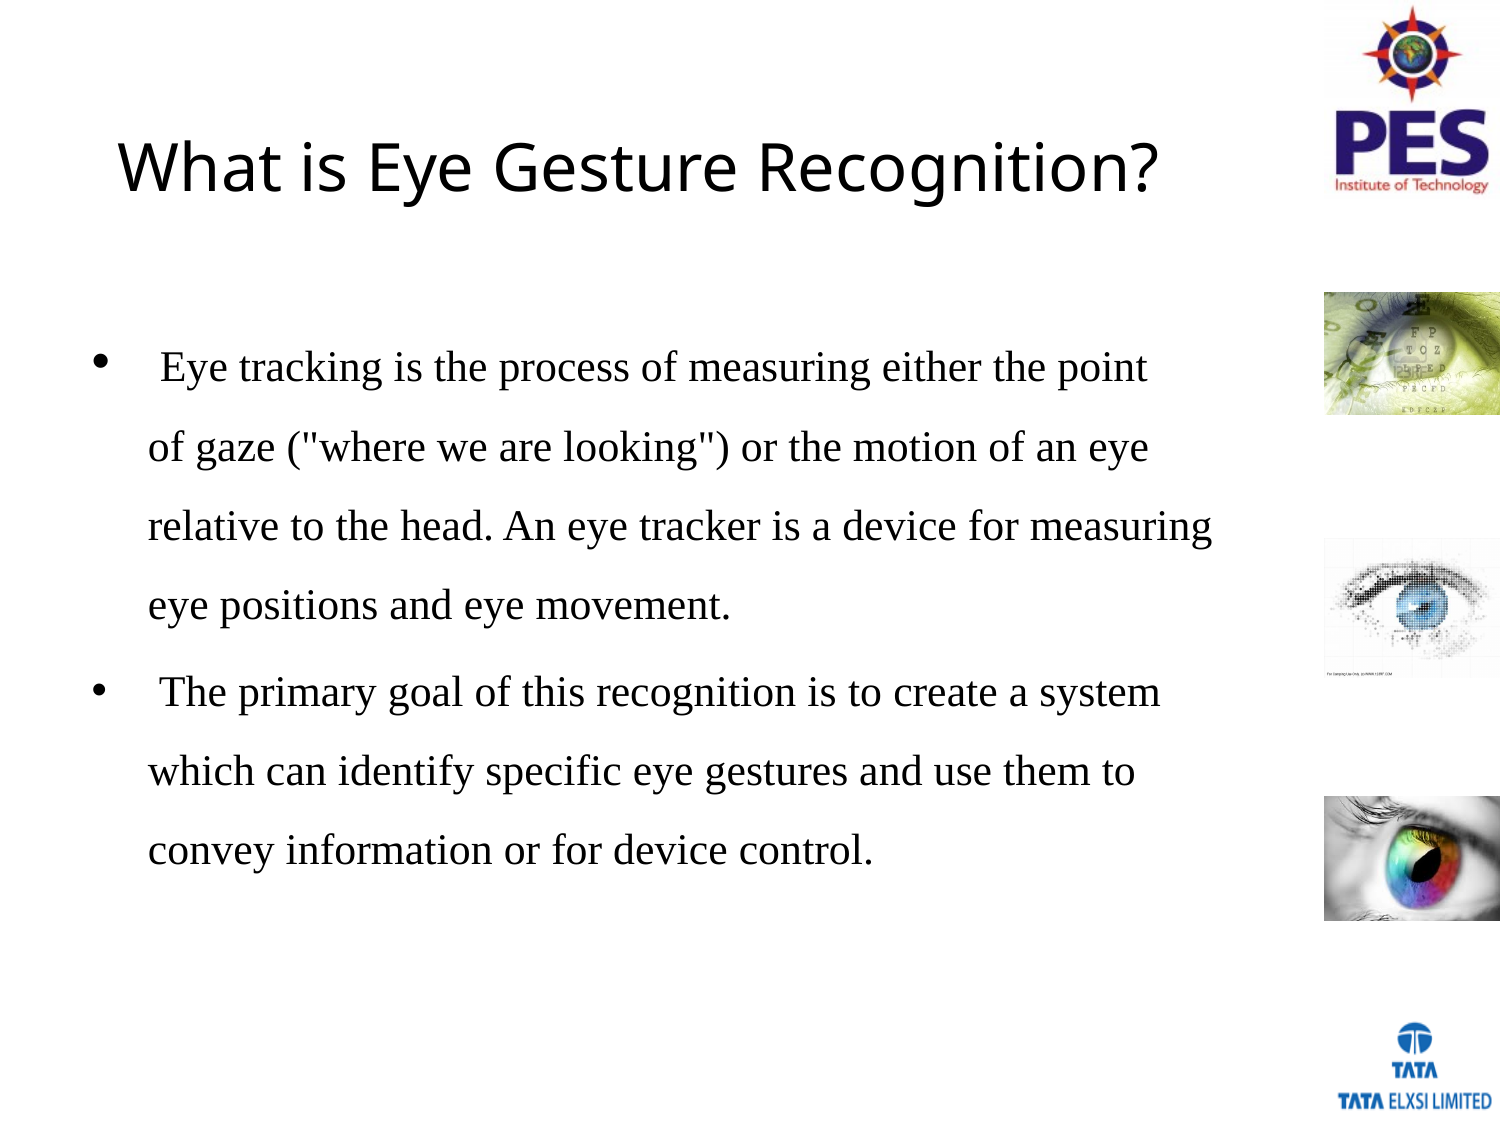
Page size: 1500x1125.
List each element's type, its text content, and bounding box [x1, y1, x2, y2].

picture [1323, 796, 1500, 921]
picture [1324, 538, 1500, 678]
picture [1323, 1007, 1500, 1125]
picture [1323, 0, 1500, 200]
picture [1323, 292, 1500, 415]
title What is Eye Gesture Recognition? [76, 90, 1202, 240]
list Eye tracking is the process of measuring either the point of gaze ("where we are looking") or the motion of an eye relative to the head. An eye tracker is a device for measuring eye positions and eye movement. The primary goal of this recognition is to create a system which can identify specific eye gestures and use them to convey information or for device control. [76, 290, 1254, 942]
